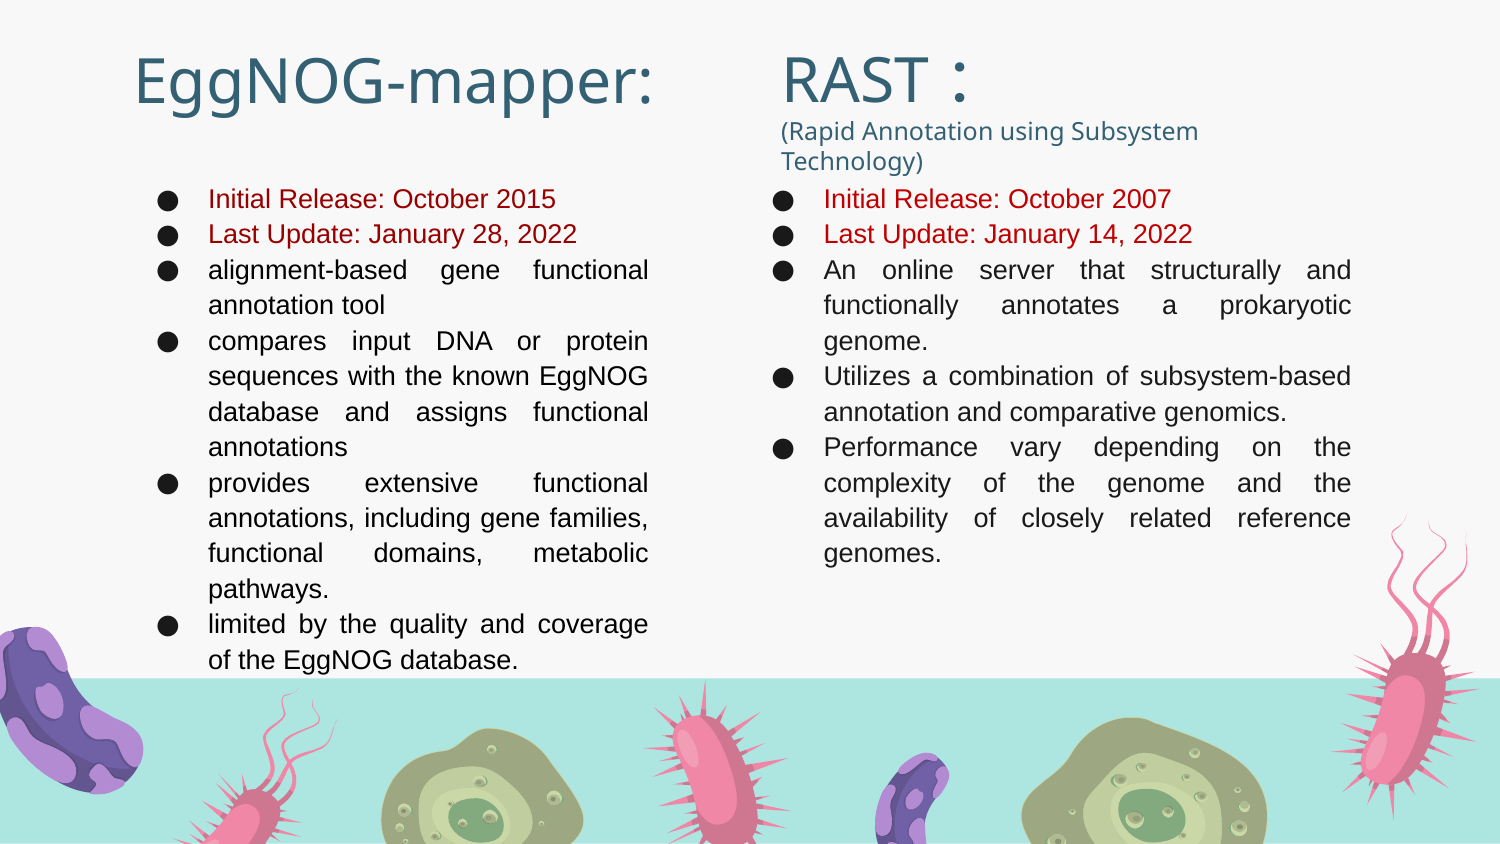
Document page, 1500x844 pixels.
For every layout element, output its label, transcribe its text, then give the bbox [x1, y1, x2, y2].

list Initial Release: October 2015 Last Update: January 28, 2022 alignment-based gene functional annotation tool compares input DNA or protein sequences with the known EggNOG database and assigns functional annotations provides extensive functional annotations, including gene families, functional domains, metabolic pathways. limited by the quality and coverage of the EggNOG database. [118, 163, 664, 735]
title EggNOG-mapper: [118, 26, 674, 121]
text_box RAST： (Rapid Annotation using Subsystem Technology) [766, 25, 1323, 120]
text_box Initial Release: October 2007 Last Update: January 14, 2022 An online server that structurally and functionally annotates a prokaryotic genome. Utilizes a combination of subsystem-based annotation and comparative genomics. Performance vary depending on the complexity of the genome and the availability of closely related reference genomes. [733, 163, 1367, 735]
text_box [766, 200, 1399, 772]
